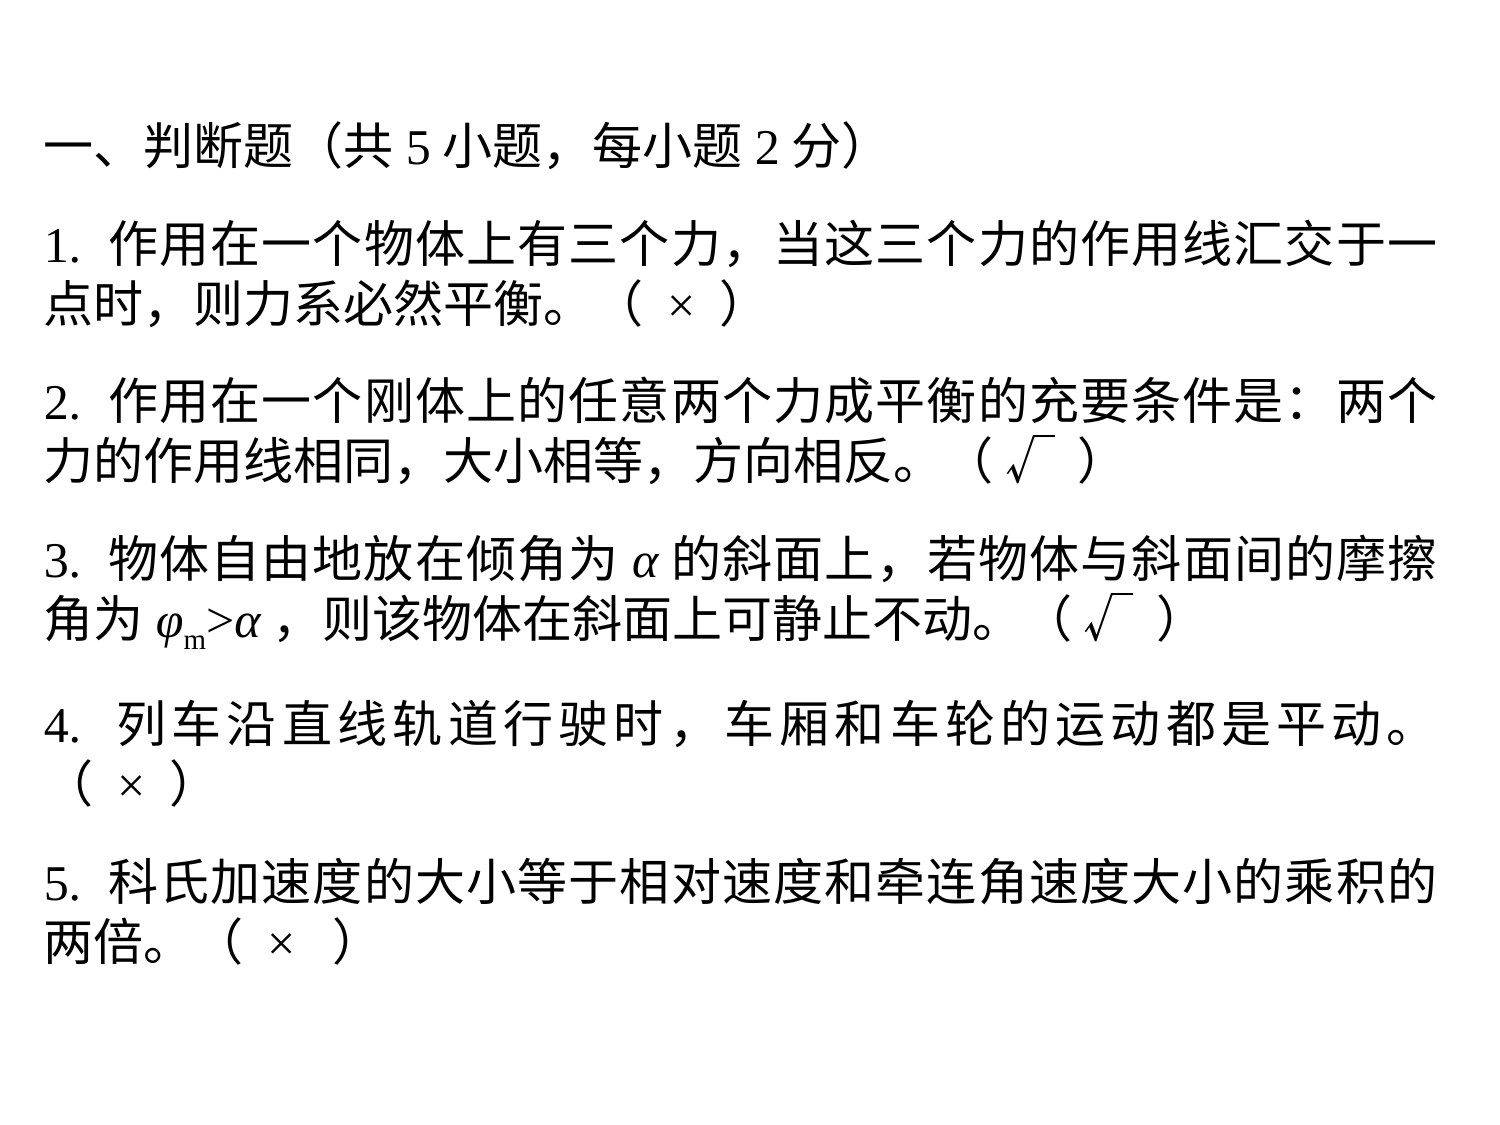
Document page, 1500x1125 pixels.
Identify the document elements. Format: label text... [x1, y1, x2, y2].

text_box 一、判断题（共5小题，每小题2分） 1. 作用在一个物体上有三个力，当这三个力的作用线汇交于一点时，则力系必然平衡。（ × ） 2. 作用在一个刚体上的任意两个力成平衡的充要条件是：两个力的作用线相同，大小相等，方向相反。（ √ ） 3. 物体自由地放在倾角为α的斜面上，若物体与斜面间的摩擦角为φm>α，则该物体在斜面上可静止不动。（ √ ） 4. 列车沿直线轨道行驶时，车厢和车轮的运动都是平动。（ × ） 5. 科氏加速度的大小等于相对速度和牵连角速度大小的乘积的两倍。（ × ） [29, 107, 1453, 978]
